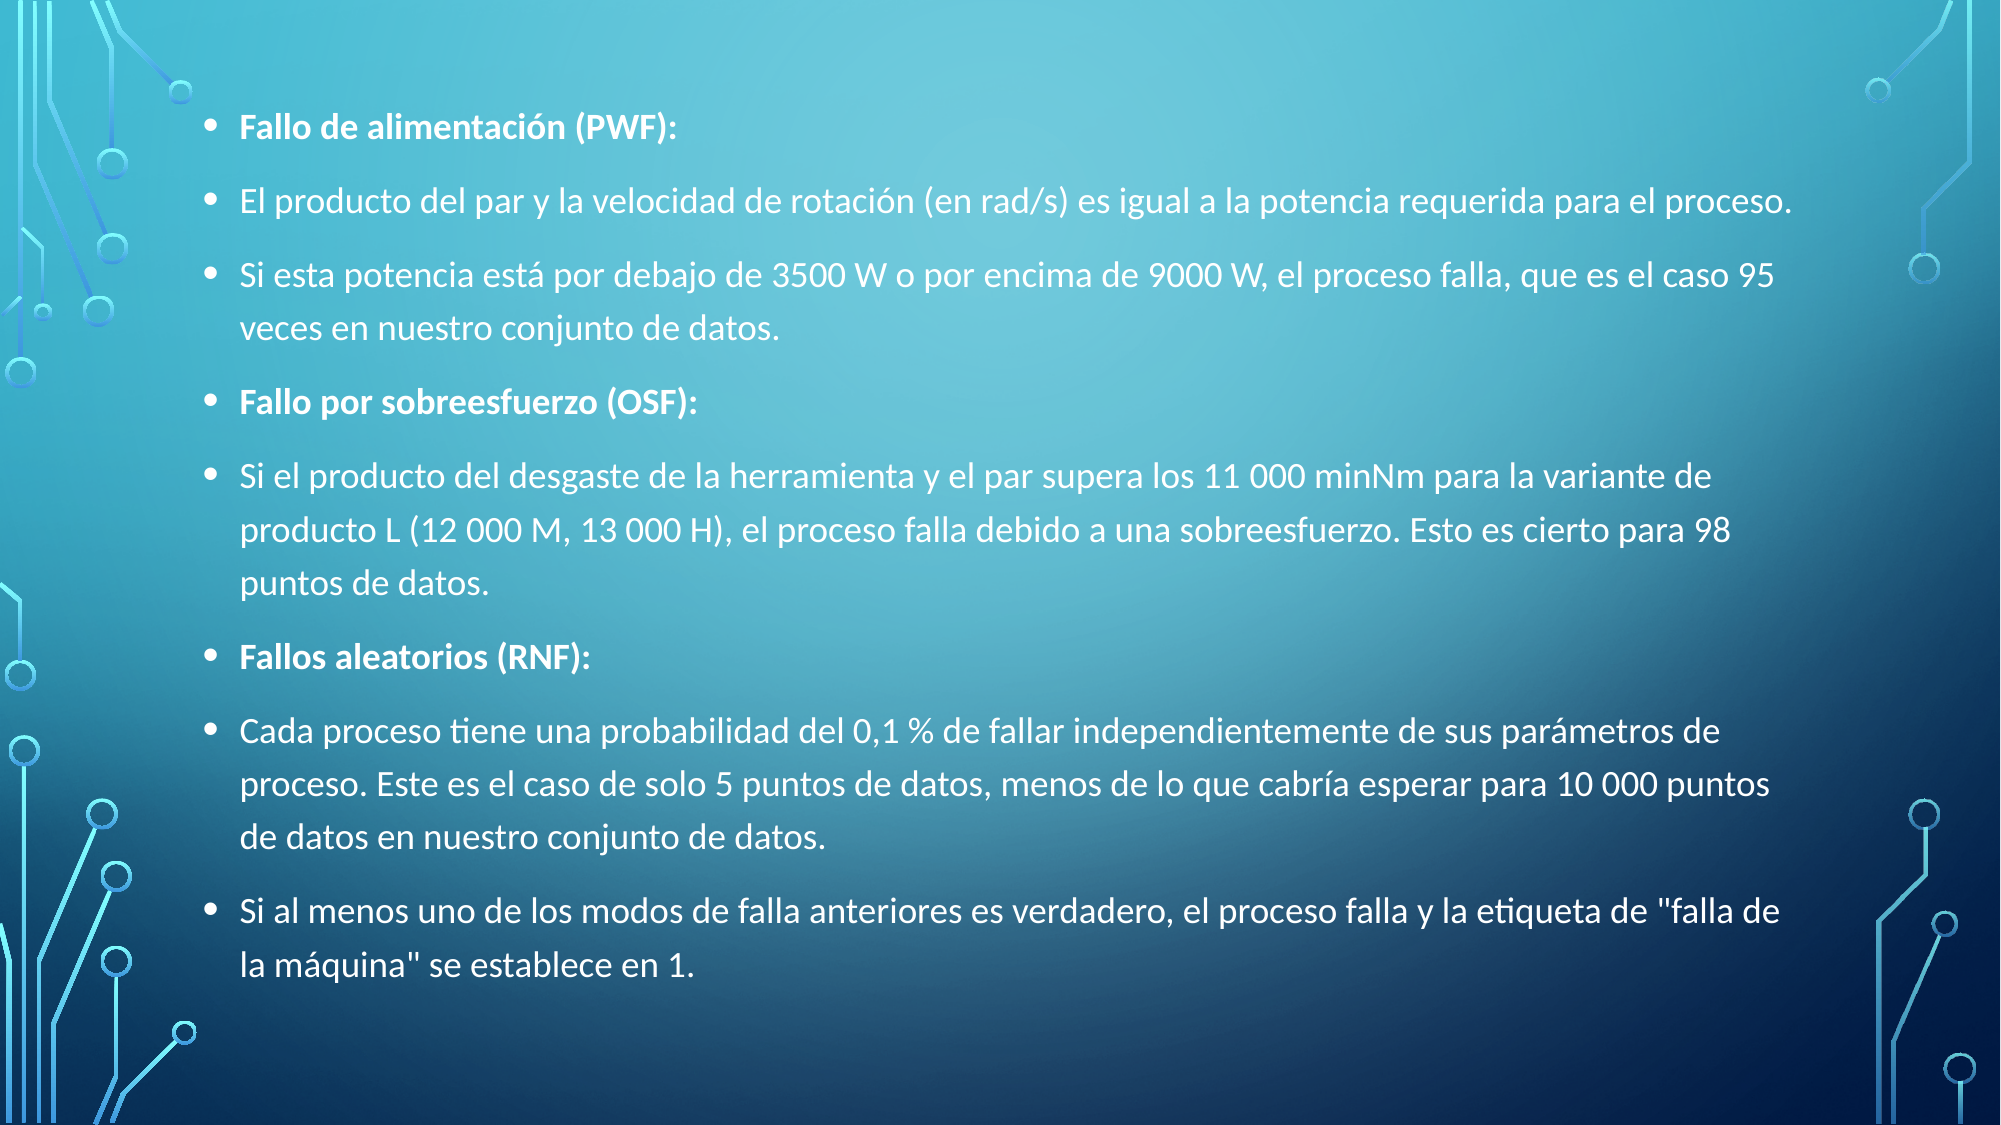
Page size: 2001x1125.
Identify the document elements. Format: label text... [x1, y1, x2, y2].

list Fallo de alimentación (PWF): El producto del par y la velocidad de rotación (en rad/s) es igual a la potencia requerida para el proceso. Si esta potencia está por debajo de 3500 W o por encima de 9000 W, el proceso falla, que es el caso 95 veces en nuestro conjunto de datos. Fallo por sobreesfuerzo (OSF): Si el producto del desgaste de la herramienta y el par supera los 11 000 minNm para la variante de producto L (12 000 M, 13 000 H), el proceso falla debido a una sobreesfuerzo. Esto es cierto para 98 puntos de datos. Fallos aleatorios (RNF): Cada proceso tiene una probabilidad del 0,1 % de fallar independientemente de sus parámetros de proceso. Este es el caso de solo 5 puntos de datos, menos de lo que cabría esperar para 10 000 puntos de datos en nuestro conjunto de datos. Si al menos uno de los modos de falla anteriores es verdadero, el proceso falla y la etiqueta de "falla de la máquina" se establece en 1. [187, 86, 1813, 1043]
